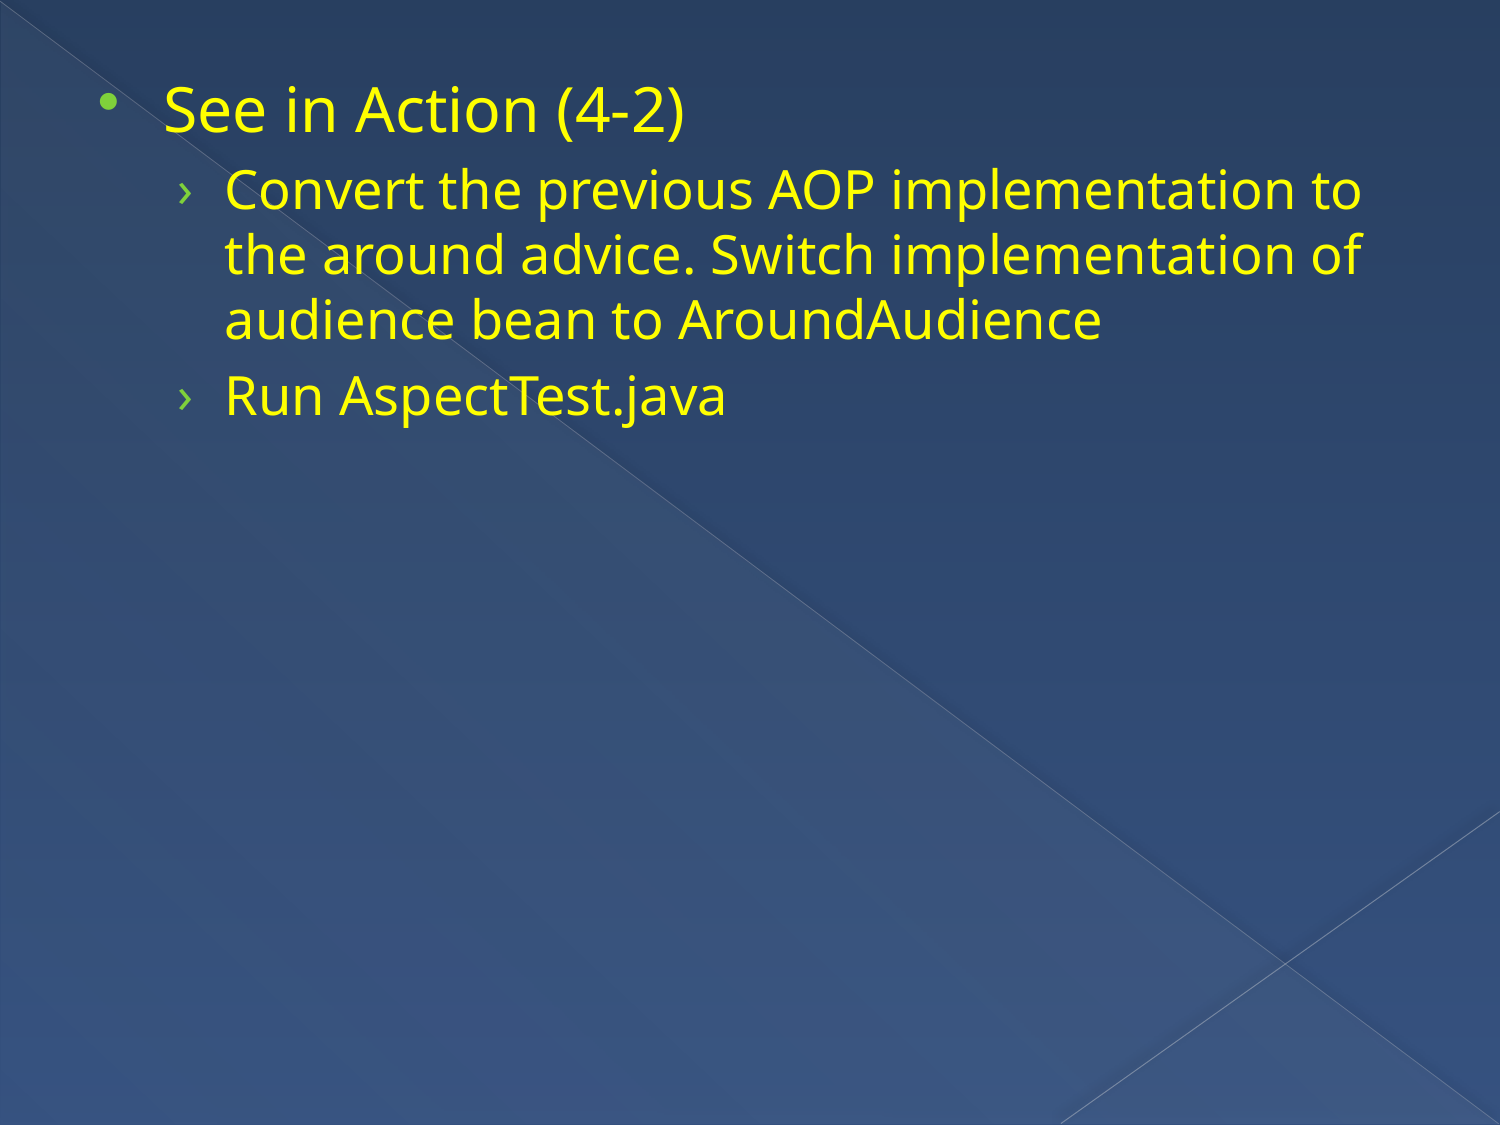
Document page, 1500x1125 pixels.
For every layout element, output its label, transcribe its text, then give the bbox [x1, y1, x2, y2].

list See in Action (4-2) Convert the previous AOP implementation to the around advice. Switch implementation of audience bean to AroundAudience Run AspectTest.java [75, 62, 1425, 1059]
